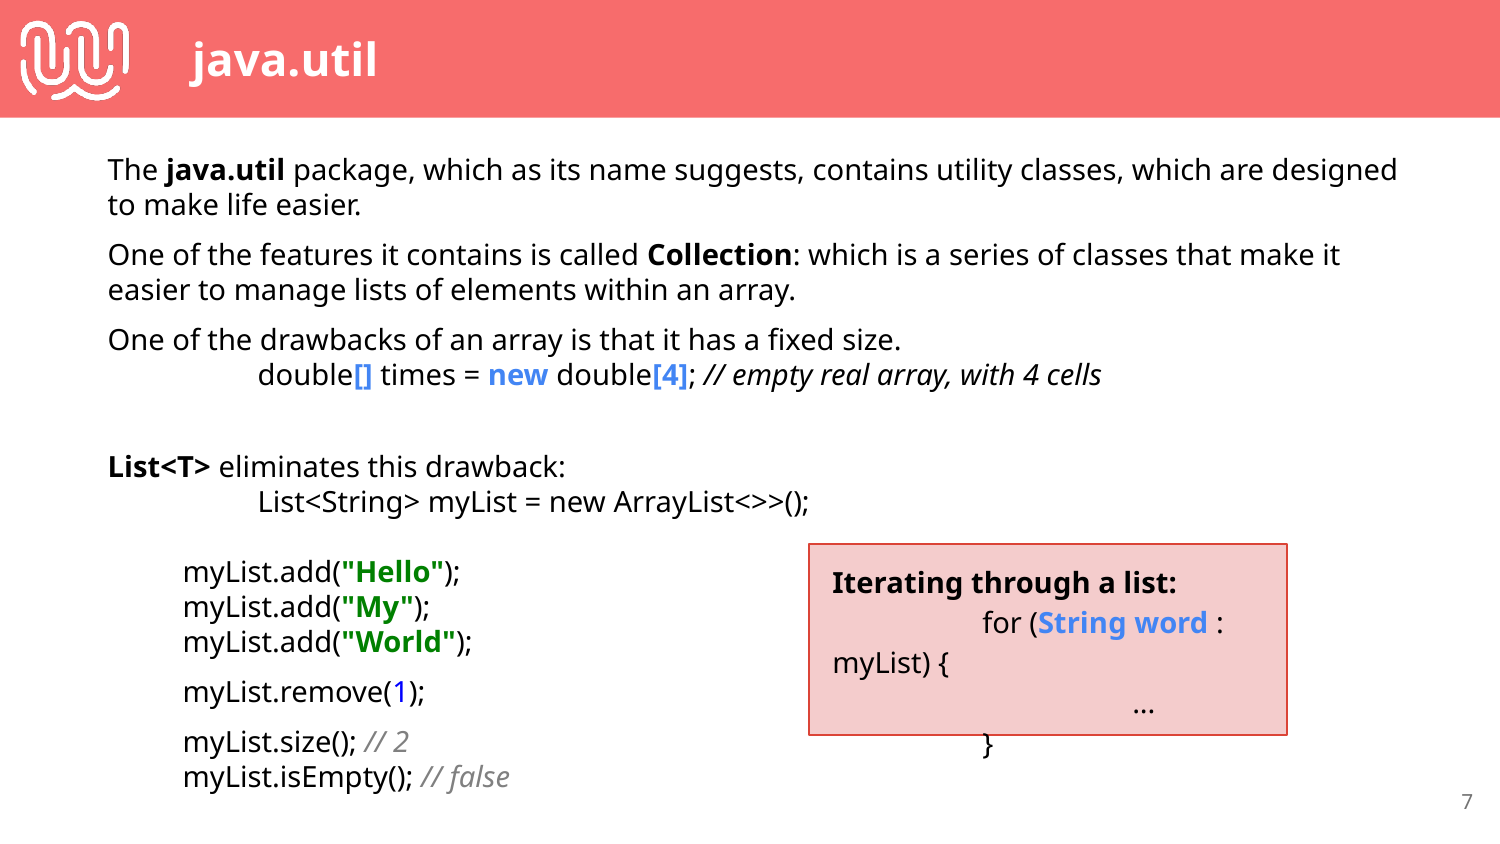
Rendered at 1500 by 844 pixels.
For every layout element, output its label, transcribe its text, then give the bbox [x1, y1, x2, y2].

text_box Iterating through a list: for (String word : myList) { ... } [808, 544, 1287, 736]
text_box The java.util package, which as its name suggests, contains utility classes, which are designed to make life easier. One of the features it contains is called Collection: which is a series of classes that make it easier to manage lists of elements within an array. One of the drawbacks of an array is that it has a fixed size. double[] times = new double[4]; // empty real array, with 4 cells [92, 136, 1445, 453]
text_box List<T> eliminates this drawback: List<String> myList = new ArrayList<>>(); myList.add("Hello"); myList.add("My"); myList.add("World"); myList.remove(1); myList.size(); // 2 myList.isEmpty(); // false [92, 433, 1036, 818]
title java.util [192, 0, 843, 118]
text_box ‹#› [1398, 770, 1489, 835]
picture [20, 20, 134, 101]
